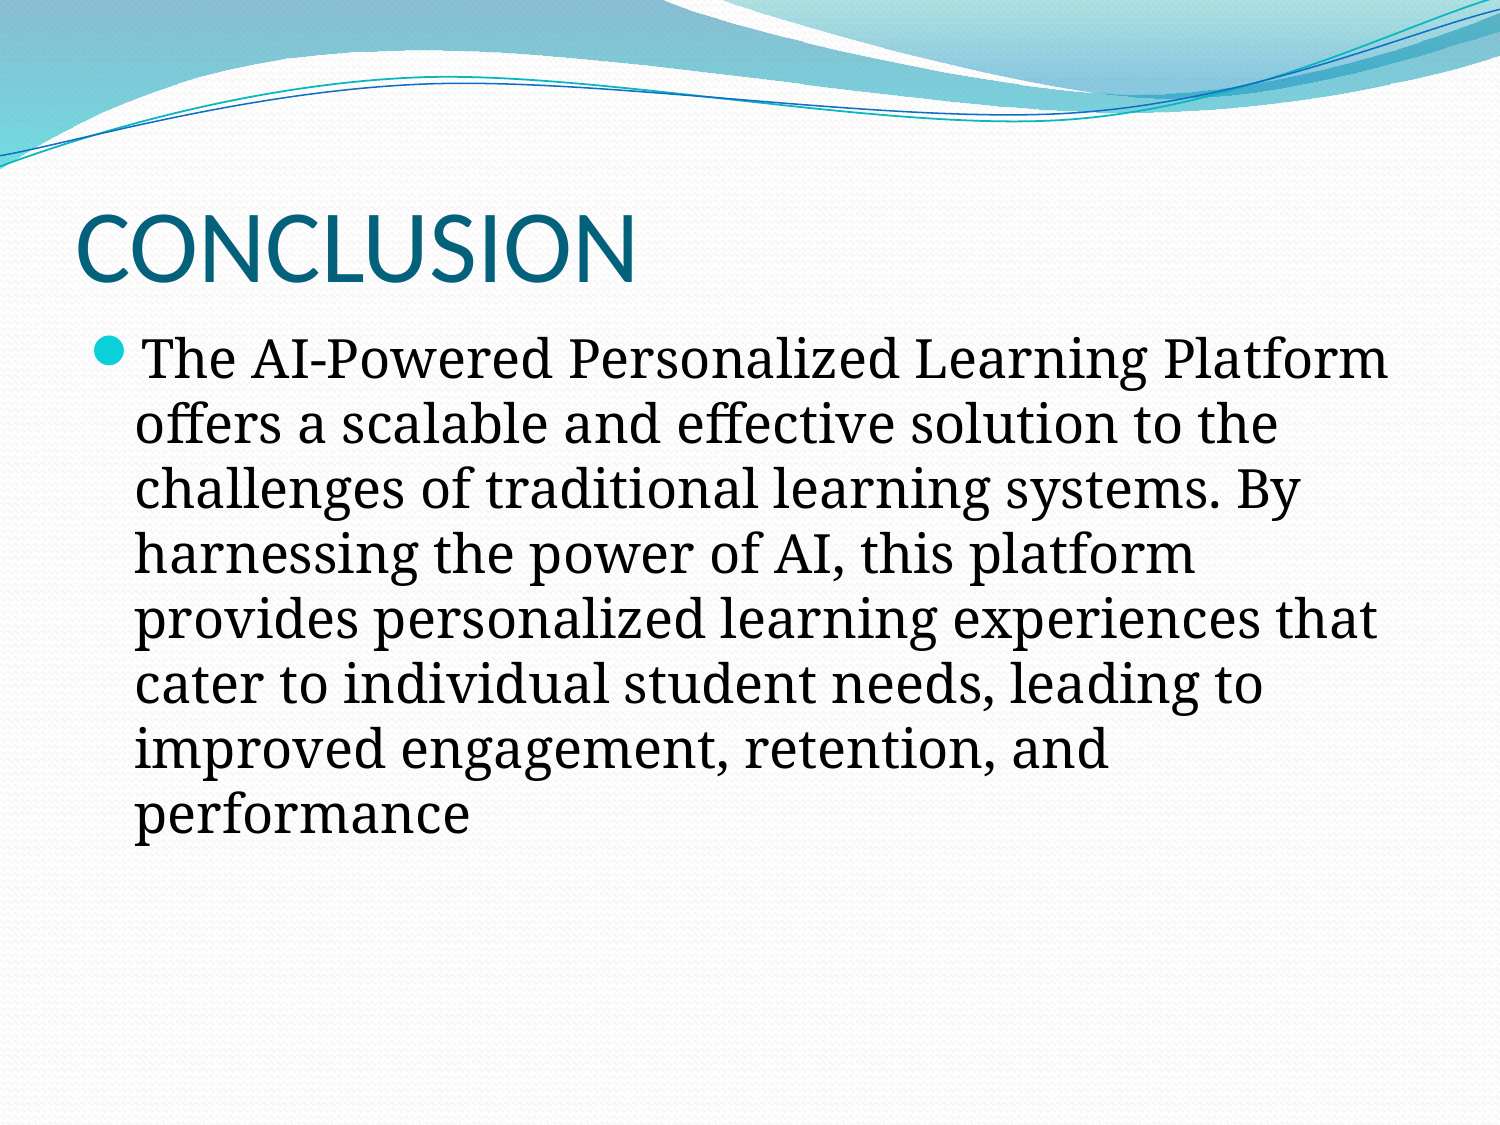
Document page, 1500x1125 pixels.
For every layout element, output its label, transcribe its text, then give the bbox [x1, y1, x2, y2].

title CONCLUSION [75, 115, 1425, 303]
list The AI-Powered Personalized Learning Platform offers a scalable and effective solution to the challenges of traditional learning systems. By harnessing the power of AI, this platform provides personalized learning experiences that cater to individual student needs, leading to improved engagement, retention, and performance [75, 317, 1425, 1038]
